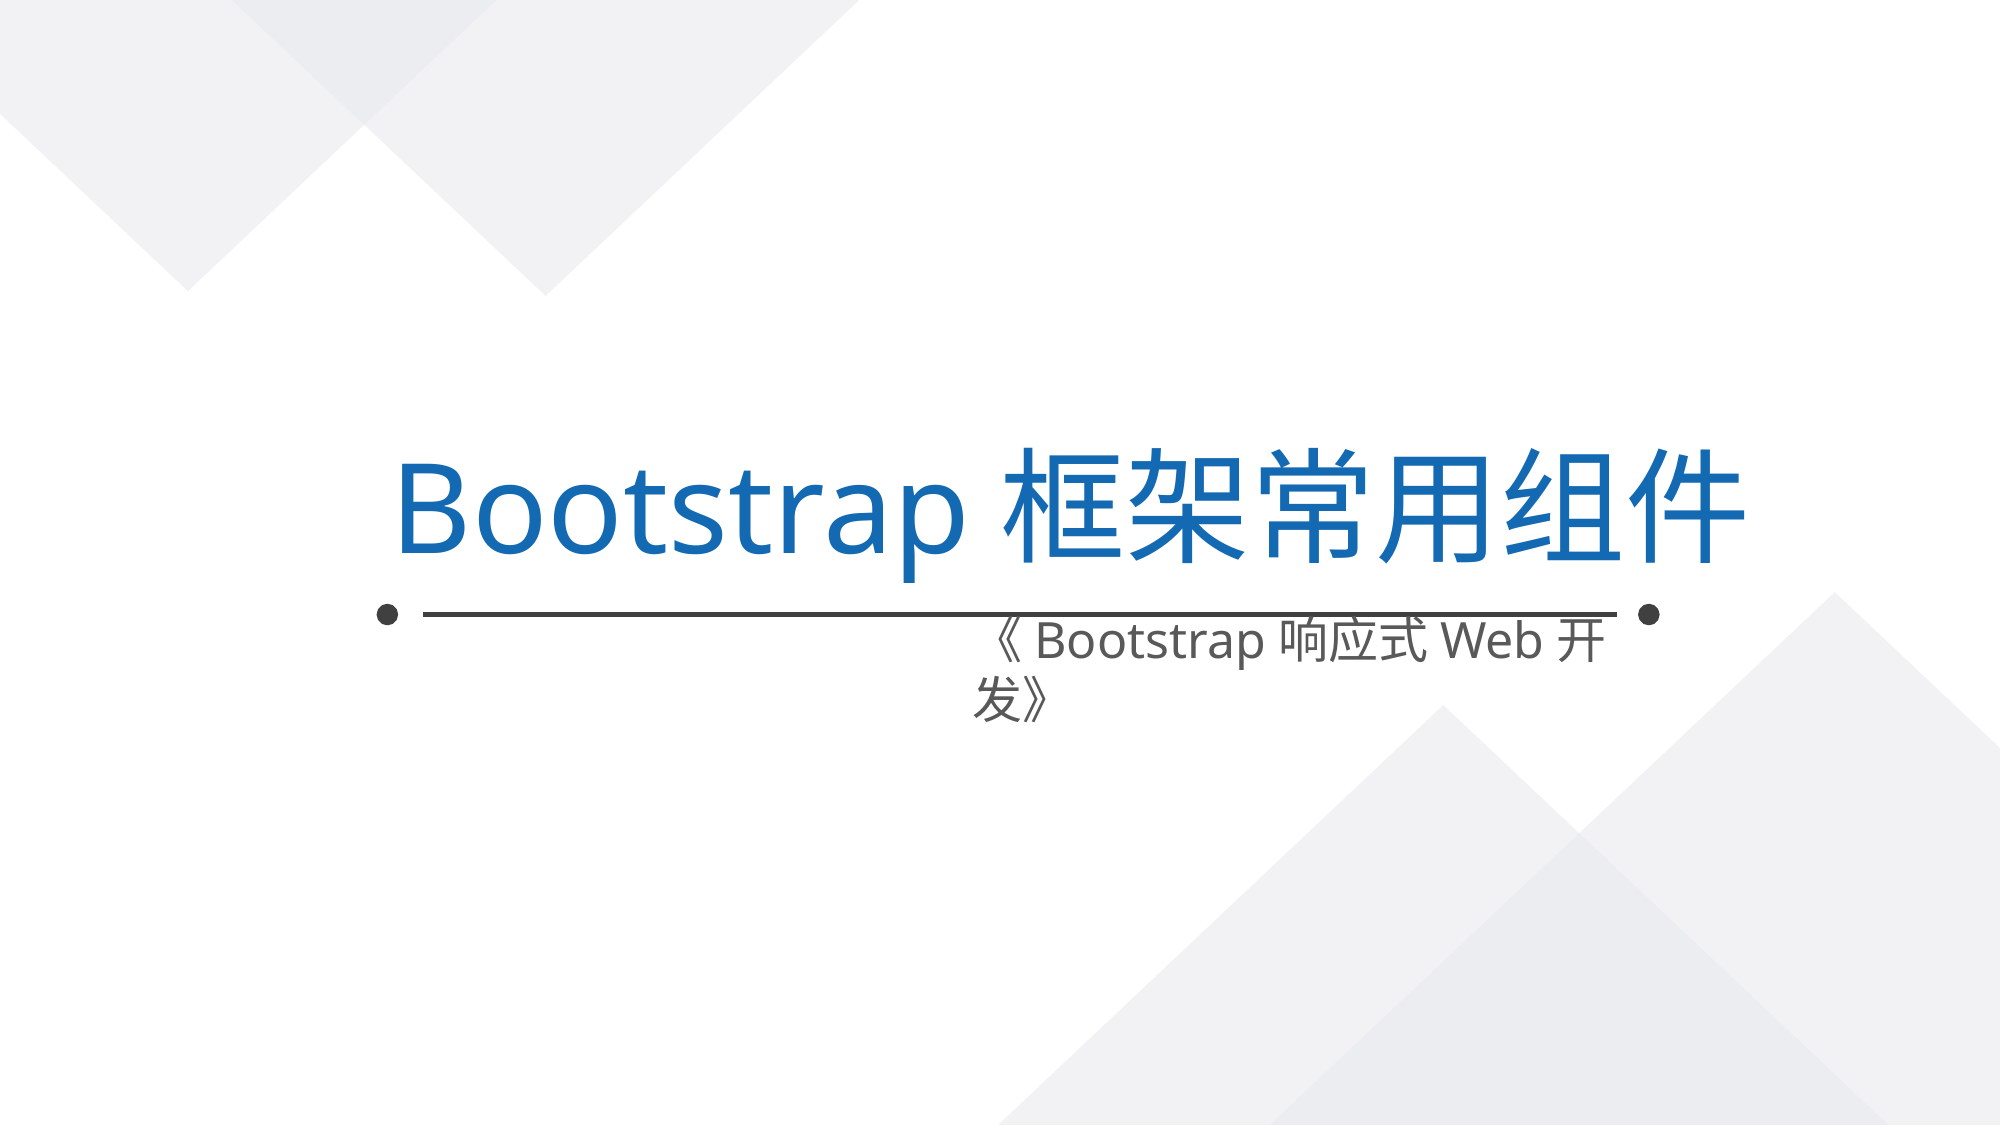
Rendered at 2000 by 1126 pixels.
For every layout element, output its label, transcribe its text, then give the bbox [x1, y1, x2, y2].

text_box Bootstrap框架常用组件 [184, 420, 1957, 586]
text_box 《Bootstrap响应式Web开发》 [952, 633, 1650, 704]
